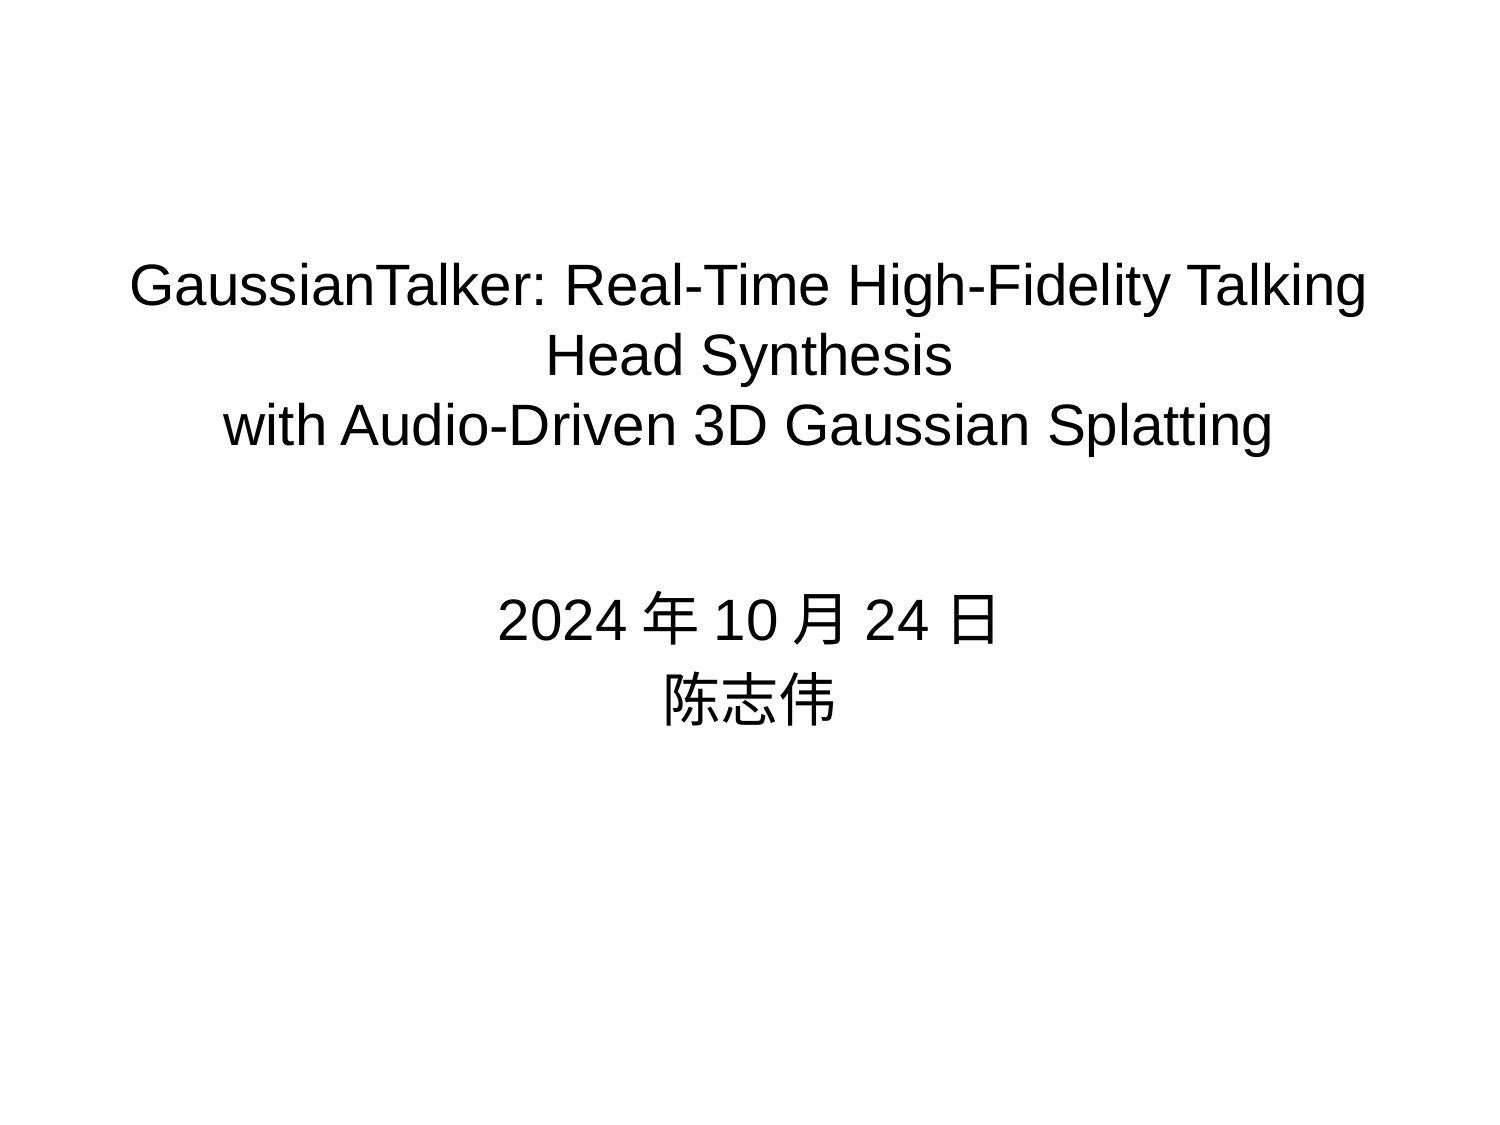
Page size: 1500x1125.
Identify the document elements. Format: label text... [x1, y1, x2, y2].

subtitle 2024年10月24日 陈志伟 [224, 574, 1276, 863]
title GaussianTalker: Real-Time High-Fidelity Talking Head Synthesis with Audio-Driven 3D Gaussian Splatting [111, 231, 1388, 474]
